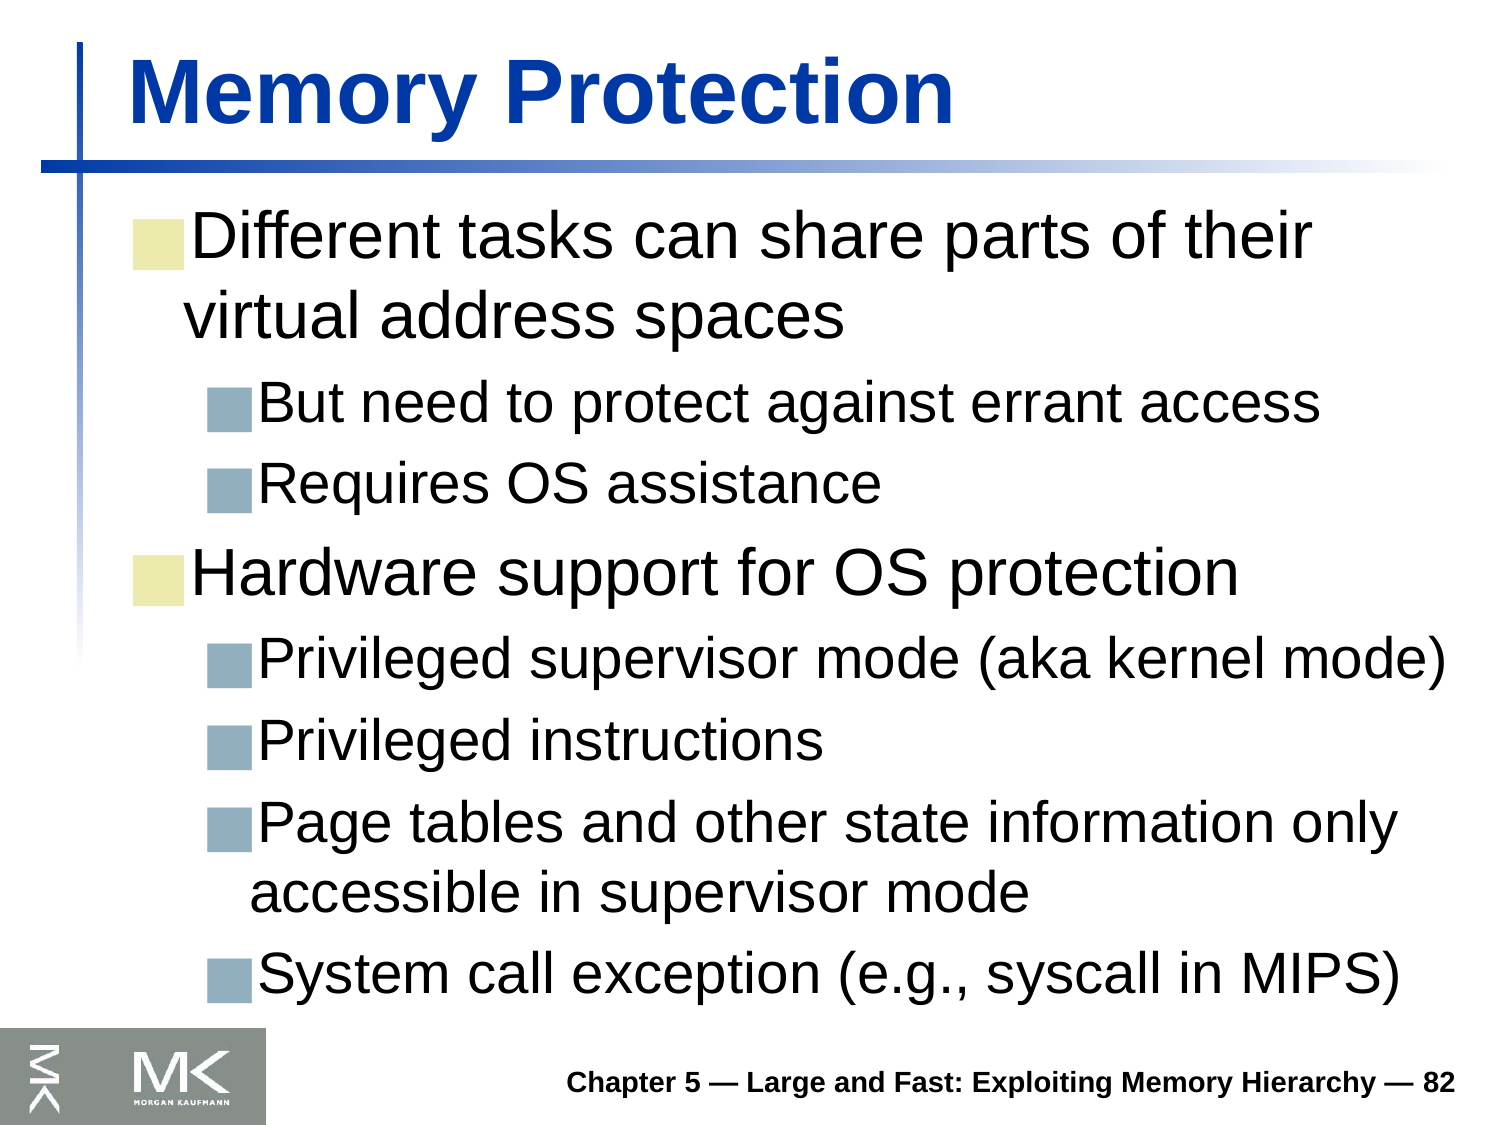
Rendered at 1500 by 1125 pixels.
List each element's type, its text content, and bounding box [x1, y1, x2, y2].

text_box Chapter 5 — Large and Fast: Exploiting Memory Hierarchy — ‹#› [277, 1046, 1471, 1106]
title Memory Protection [112, 0, 1468, 149]
list Different tasks can share parts of their virtual address spaces But need to protect against errant access Requires OS assistance Hardware support for OS protection Privileged supervisor mode (aka kernel mode) Privileged instructions Page tables and other state information only accessible in supervisor mode System call exception (e.g., syscall in MIPS) [112, 184, 1469, 1024]
picture [0, 1028, 266, 1125]
